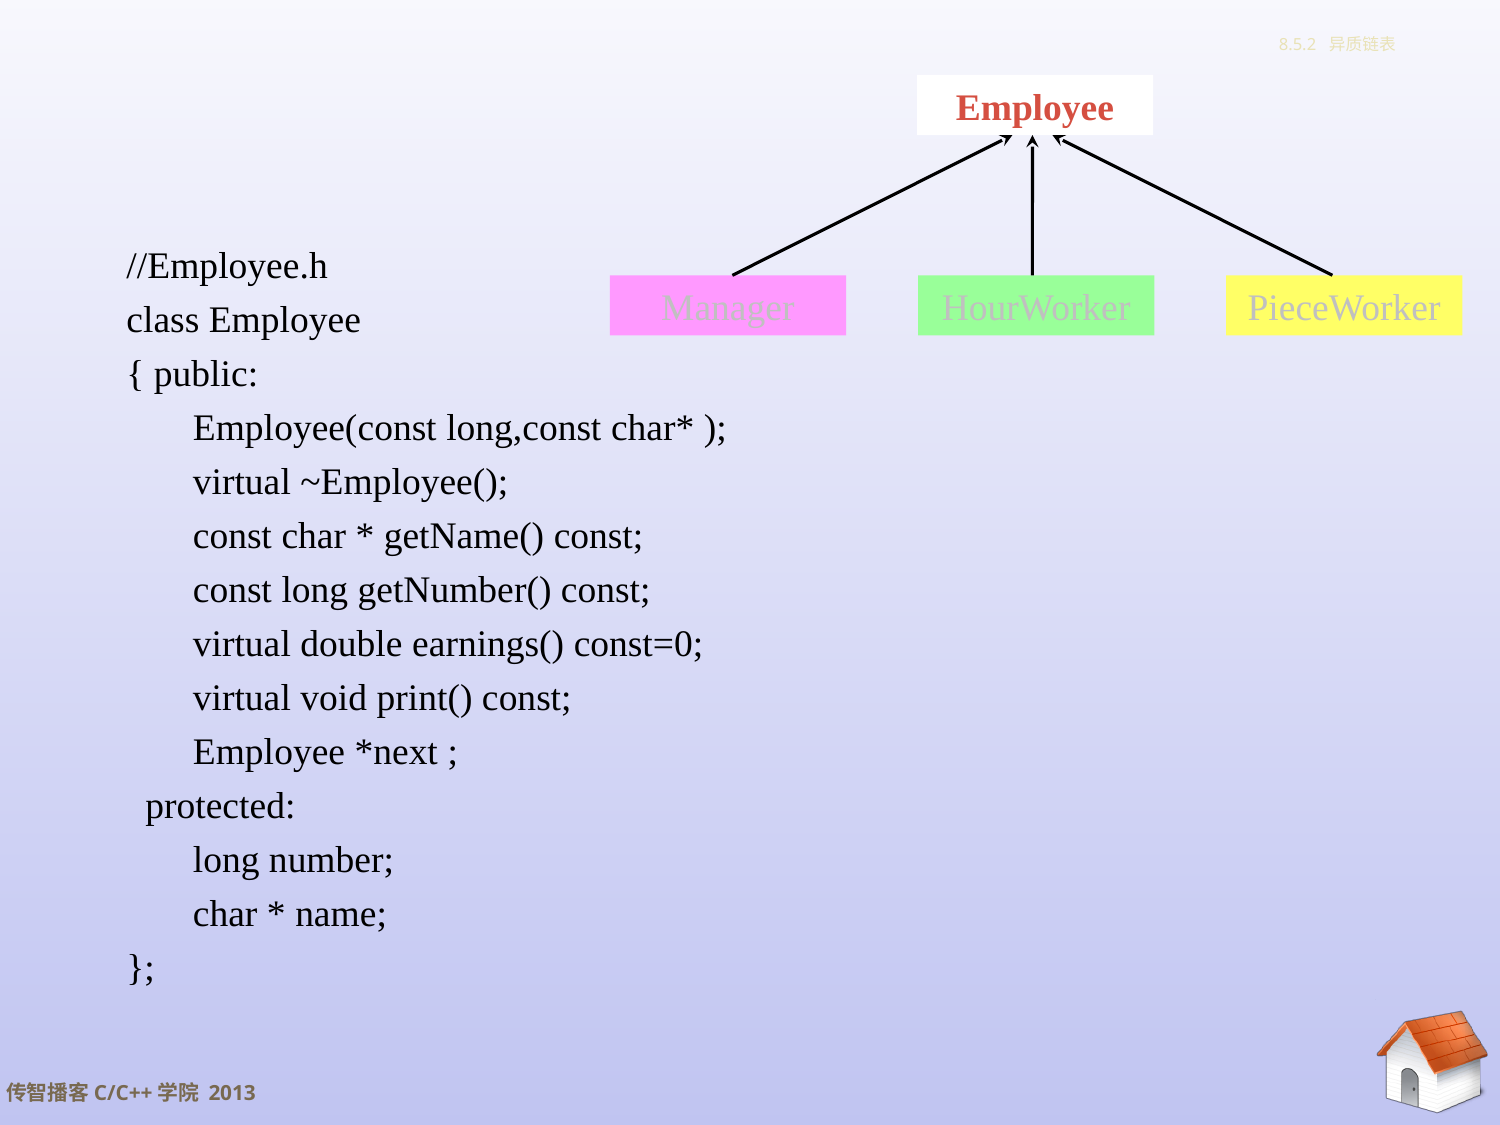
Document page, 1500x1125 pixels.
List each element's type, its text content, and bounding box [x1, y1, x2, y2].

title 8.5.2 异质链表 [1175, 24, 1500, 63]
picture [1375, 999, 1488, 1124]
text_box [609, 74, 1463, 336]
text_box //Employee.h class Employee { public: Employee(const long,const char* ); virtual ~Employee(); const char * getName() const; const long getNumber() const; virtual double earnings() const=0; virtual void print() const; Employee *next ; protected: long number; char * name; }; [111, 224, 892, 996]
